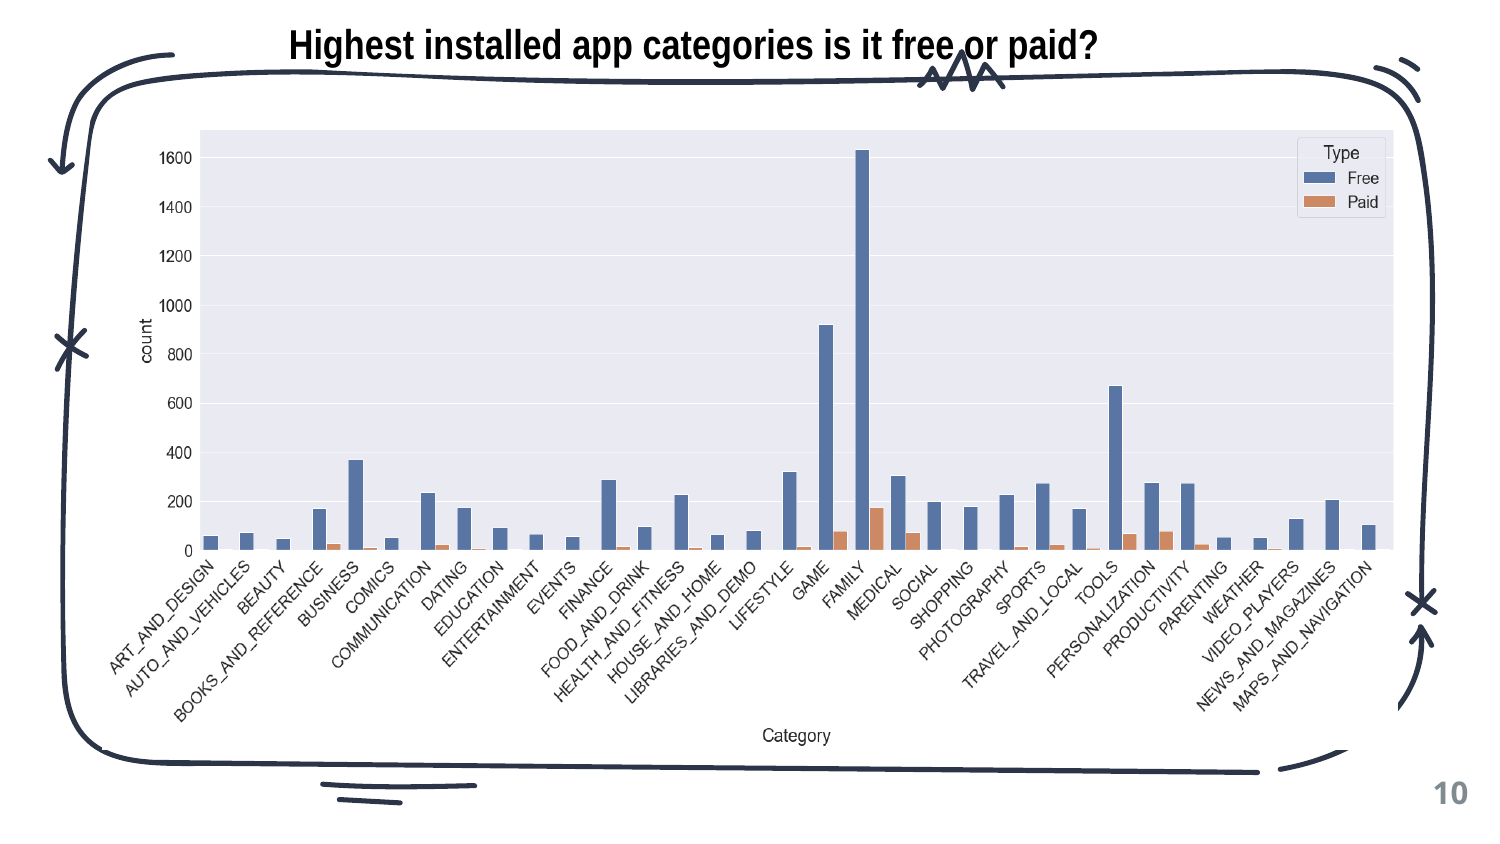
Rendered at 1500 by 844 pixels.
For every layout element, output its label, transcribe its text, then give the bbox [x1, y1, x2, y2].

slide_number 10 [1378, 769, 1469, 820]
subtitle Highest installed app categories is it free or paid? [84, 17, 1304, 94]
picture [101, 124, 1399, 751]
